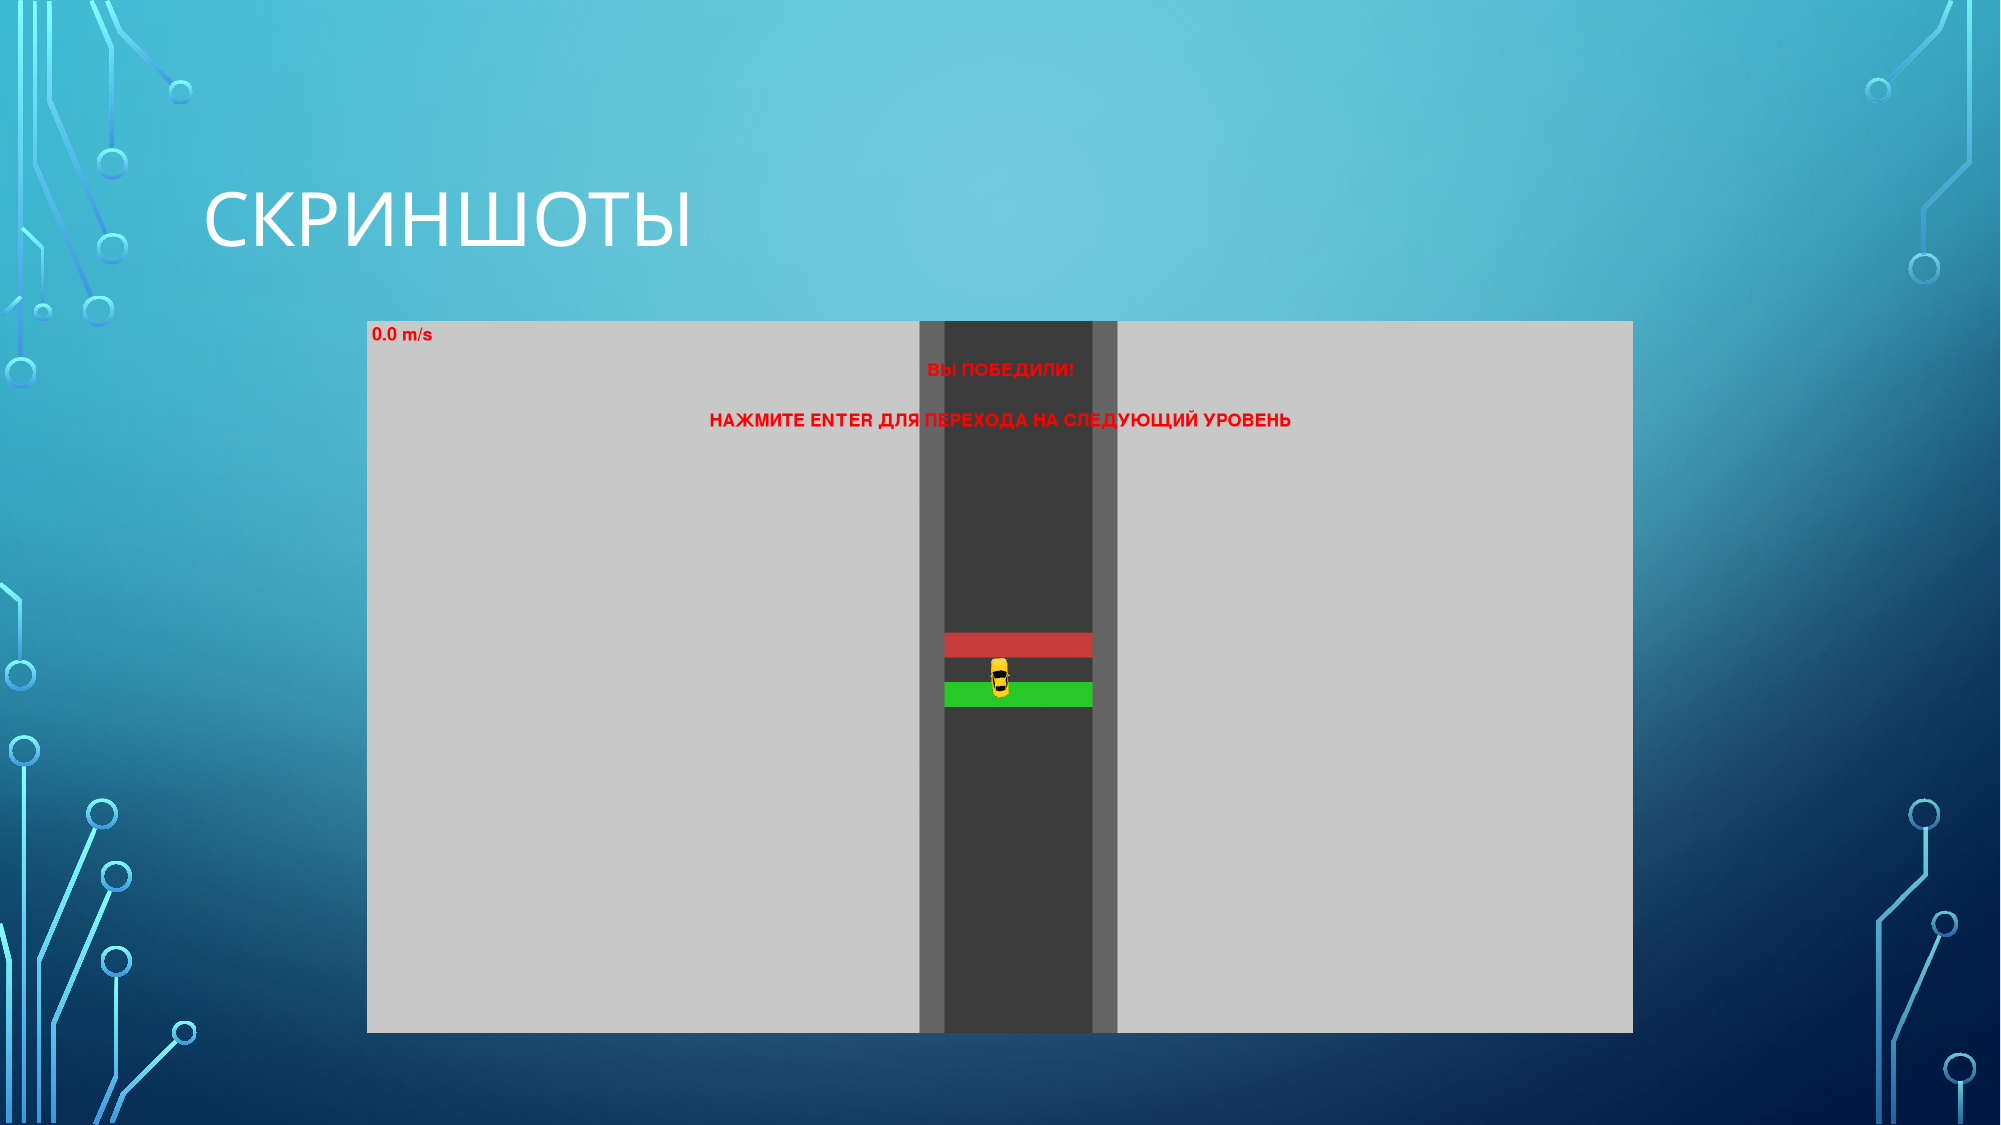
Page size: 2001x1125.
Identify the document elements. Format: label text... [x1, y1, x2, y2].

title СКРИНШОТЫ [187, 101, 1813, 344]
picture [367, 320, 1633, 1033]
